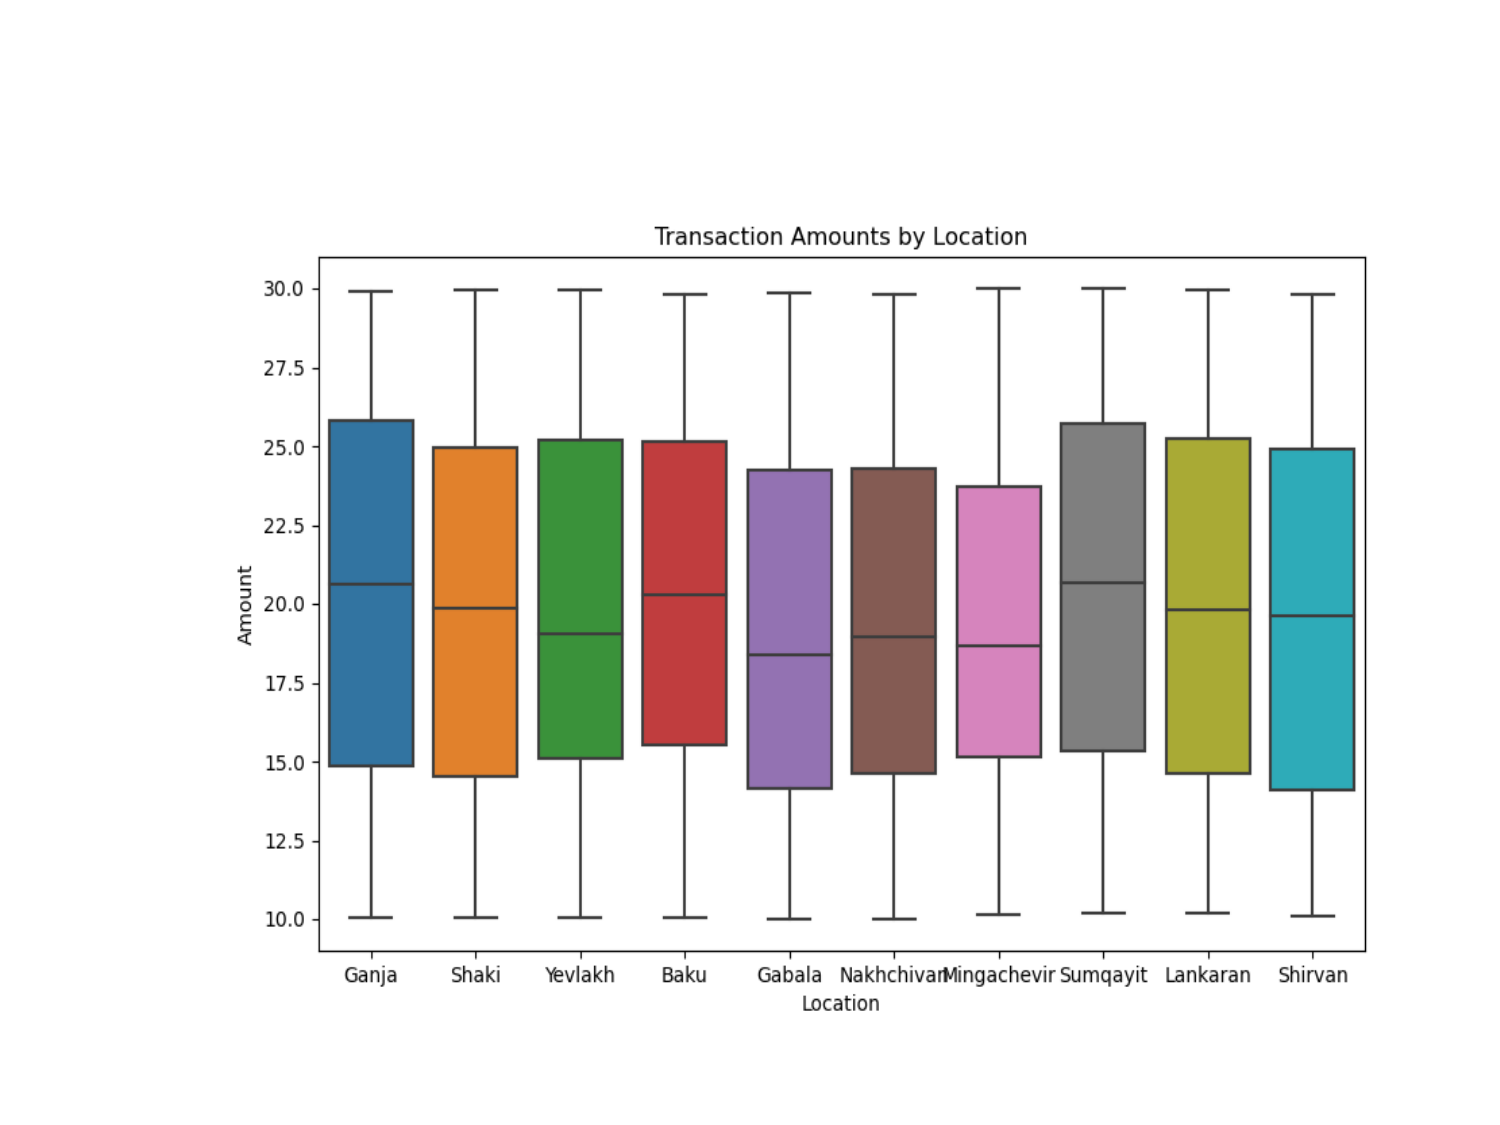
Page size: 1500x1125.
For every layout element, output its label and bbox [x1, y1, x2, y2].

picture [149, 149, 1500, 1051]
